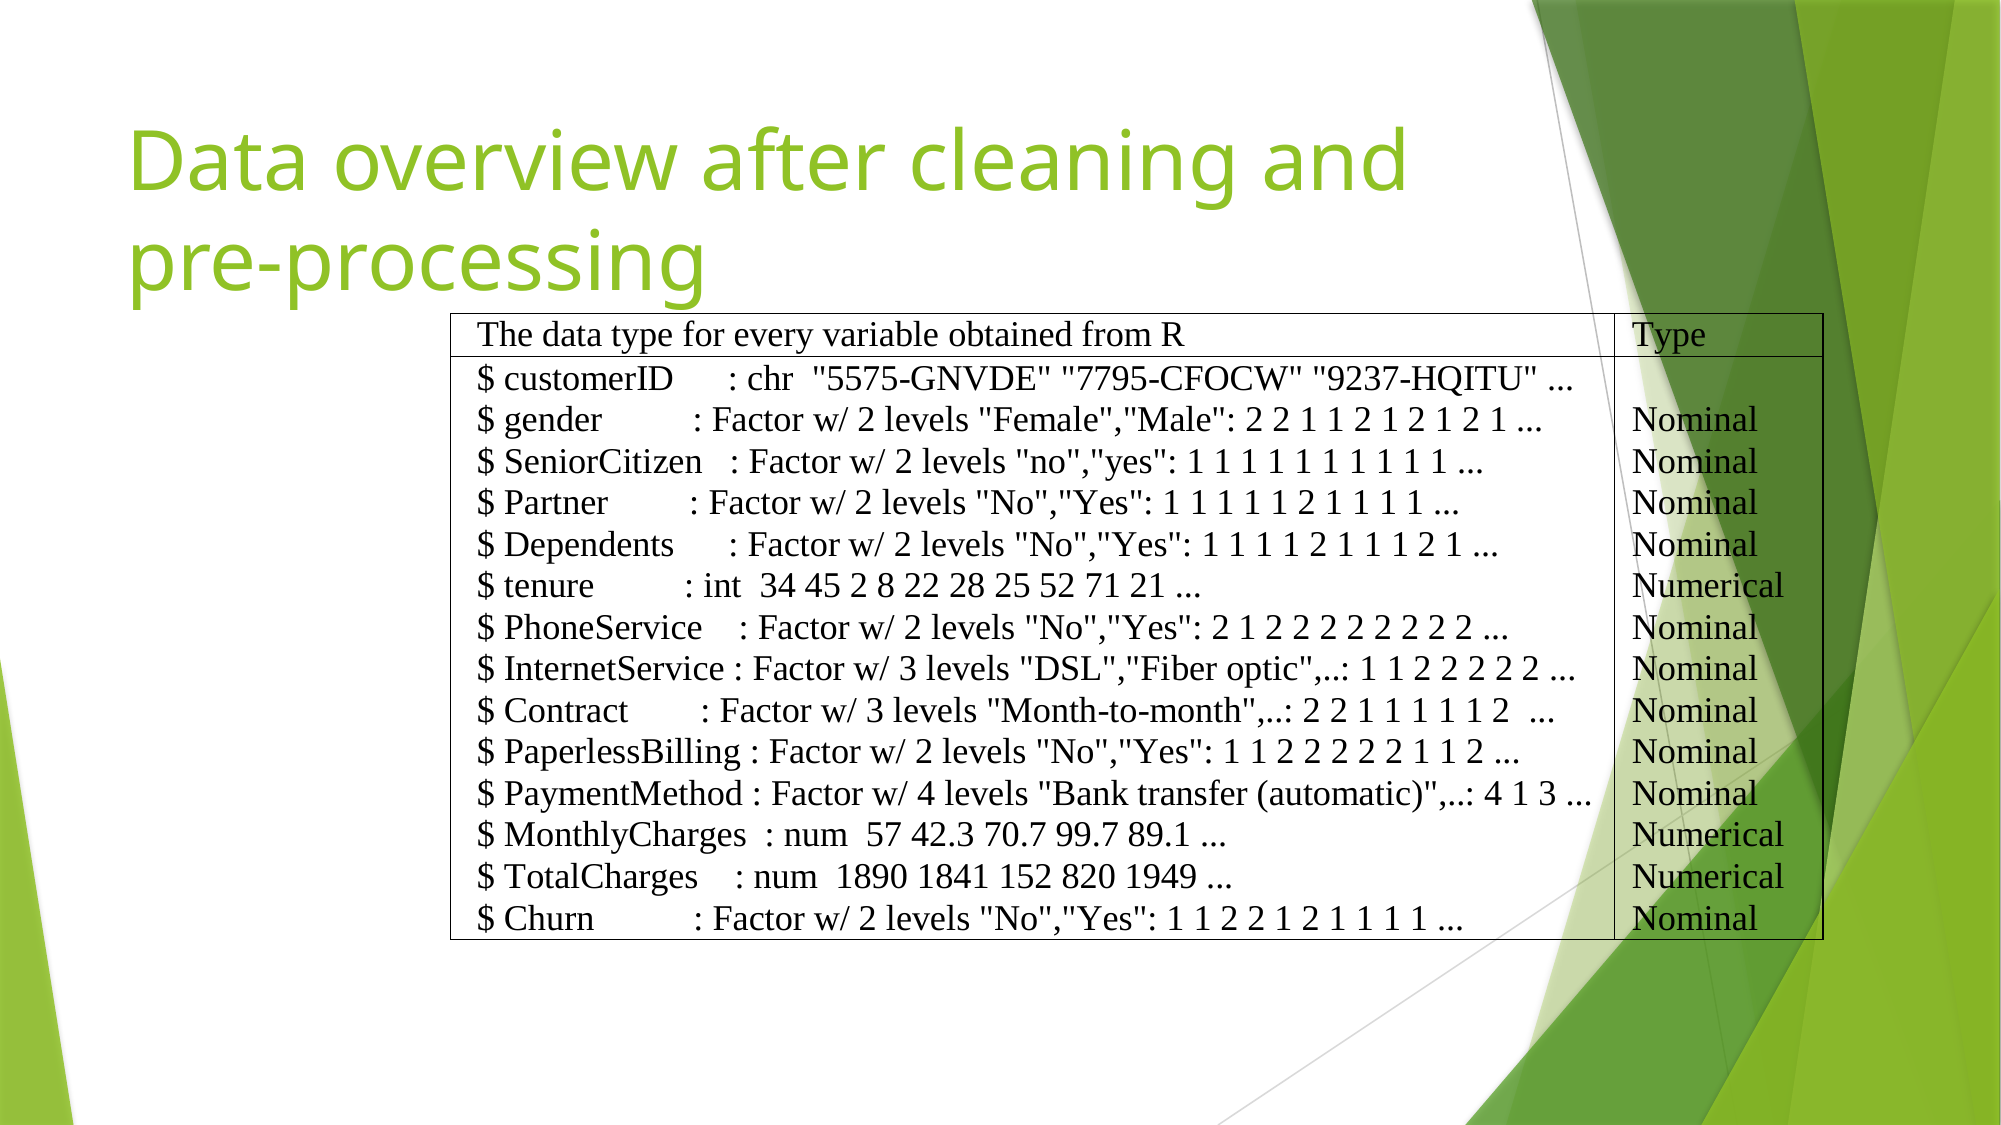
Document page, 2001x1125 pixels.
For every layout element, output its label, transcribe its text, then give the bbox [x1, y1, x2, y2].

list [379, 311, 1917, 1015]
title Data overview after cleaning and pre-processing [111, 99, 1522, 317]
